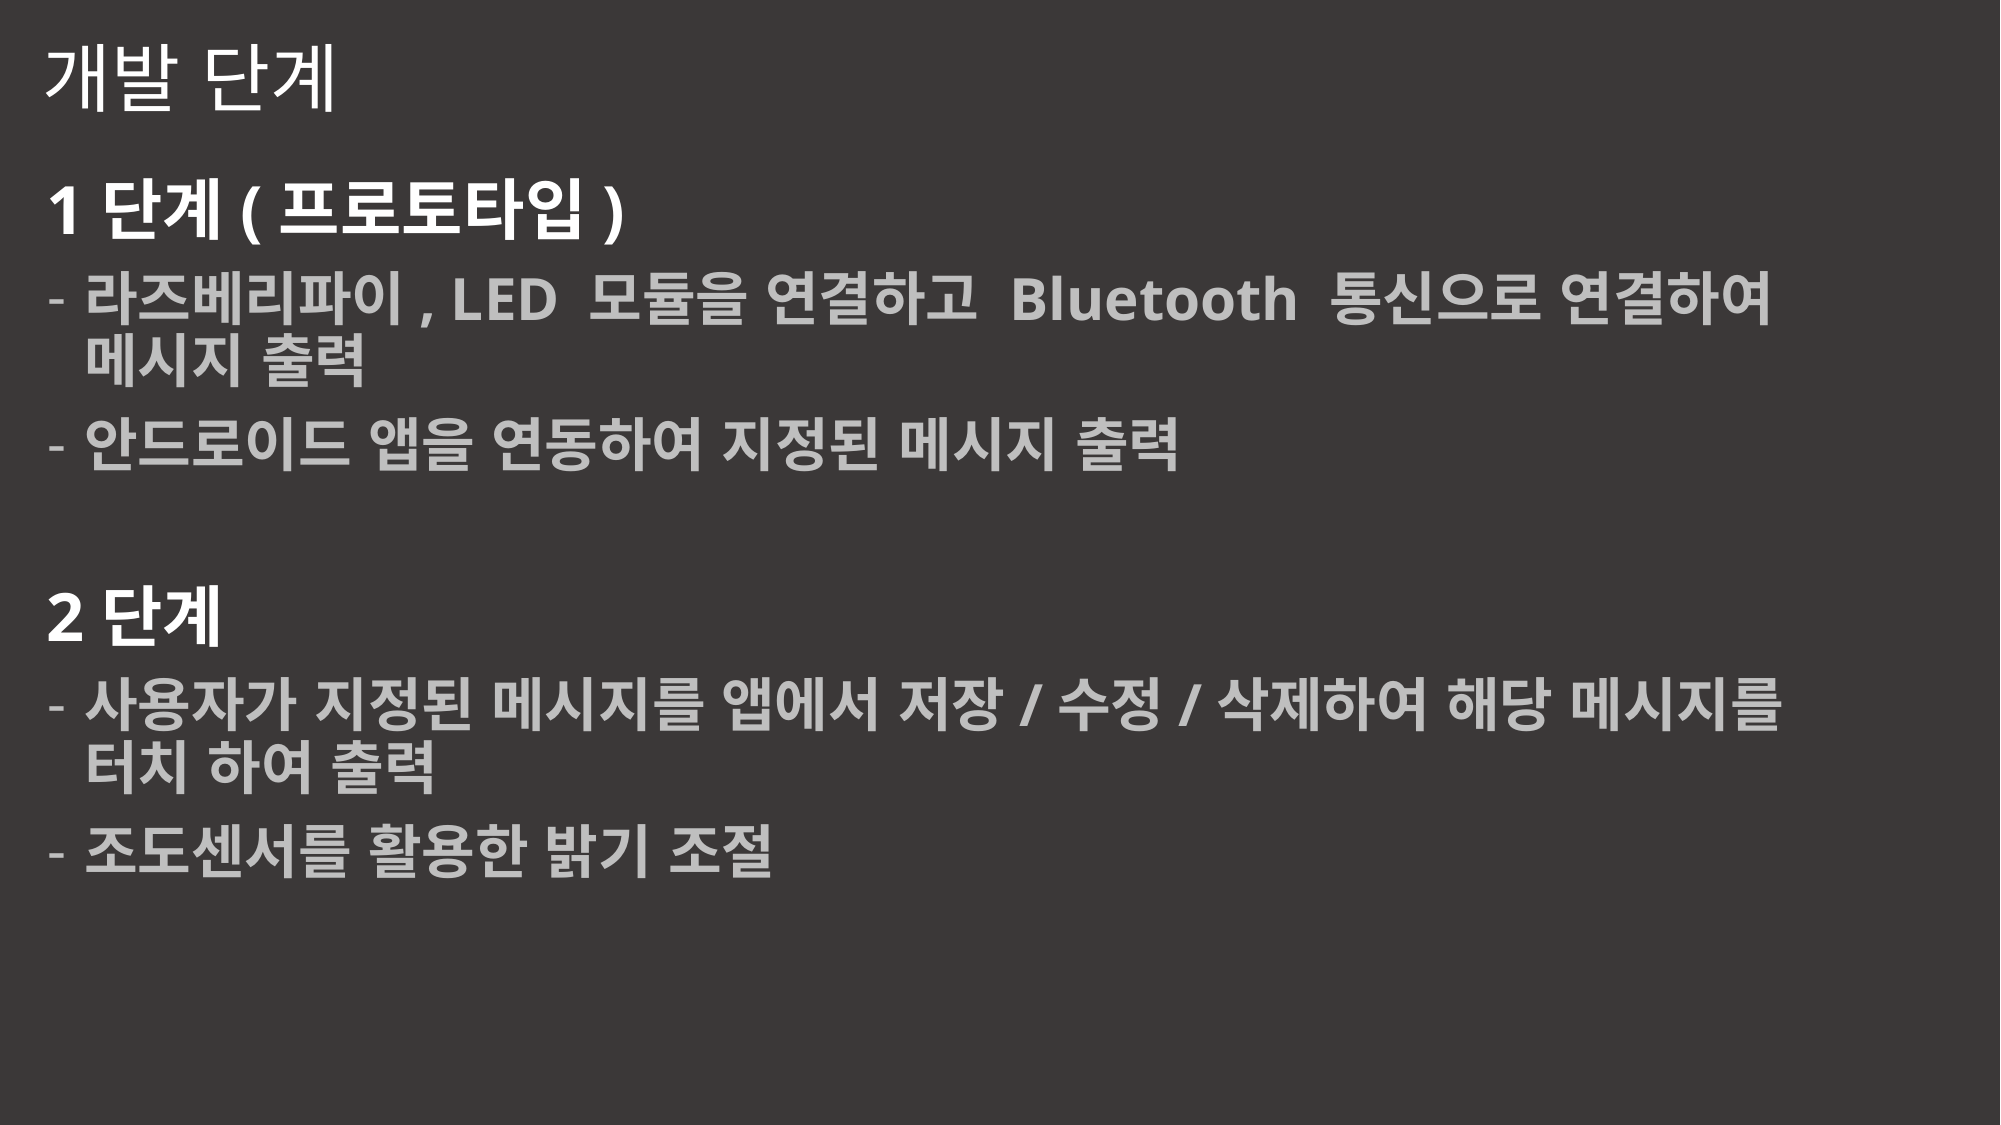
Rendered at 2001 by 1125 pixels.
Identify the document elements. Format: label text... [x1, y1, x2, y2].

text_box 개발 단계 [27, 24, 1753, 141]
text_box 1단계(프로토타입) 라즈베리파이, LED 모듈을 연결하고 Bluetooth 통신으로 연결하여 메시지 출력 안드로이드 앱을 연동하여 지정된 메시지 출력 2단계 사용자가 지정된 메시지를 앱에서 저장/수정/삭제하여 해당 메시지를 터치 하여 출력 조도센서를 활용한 밝기 조절 [31, 169, 1915, 1086]
